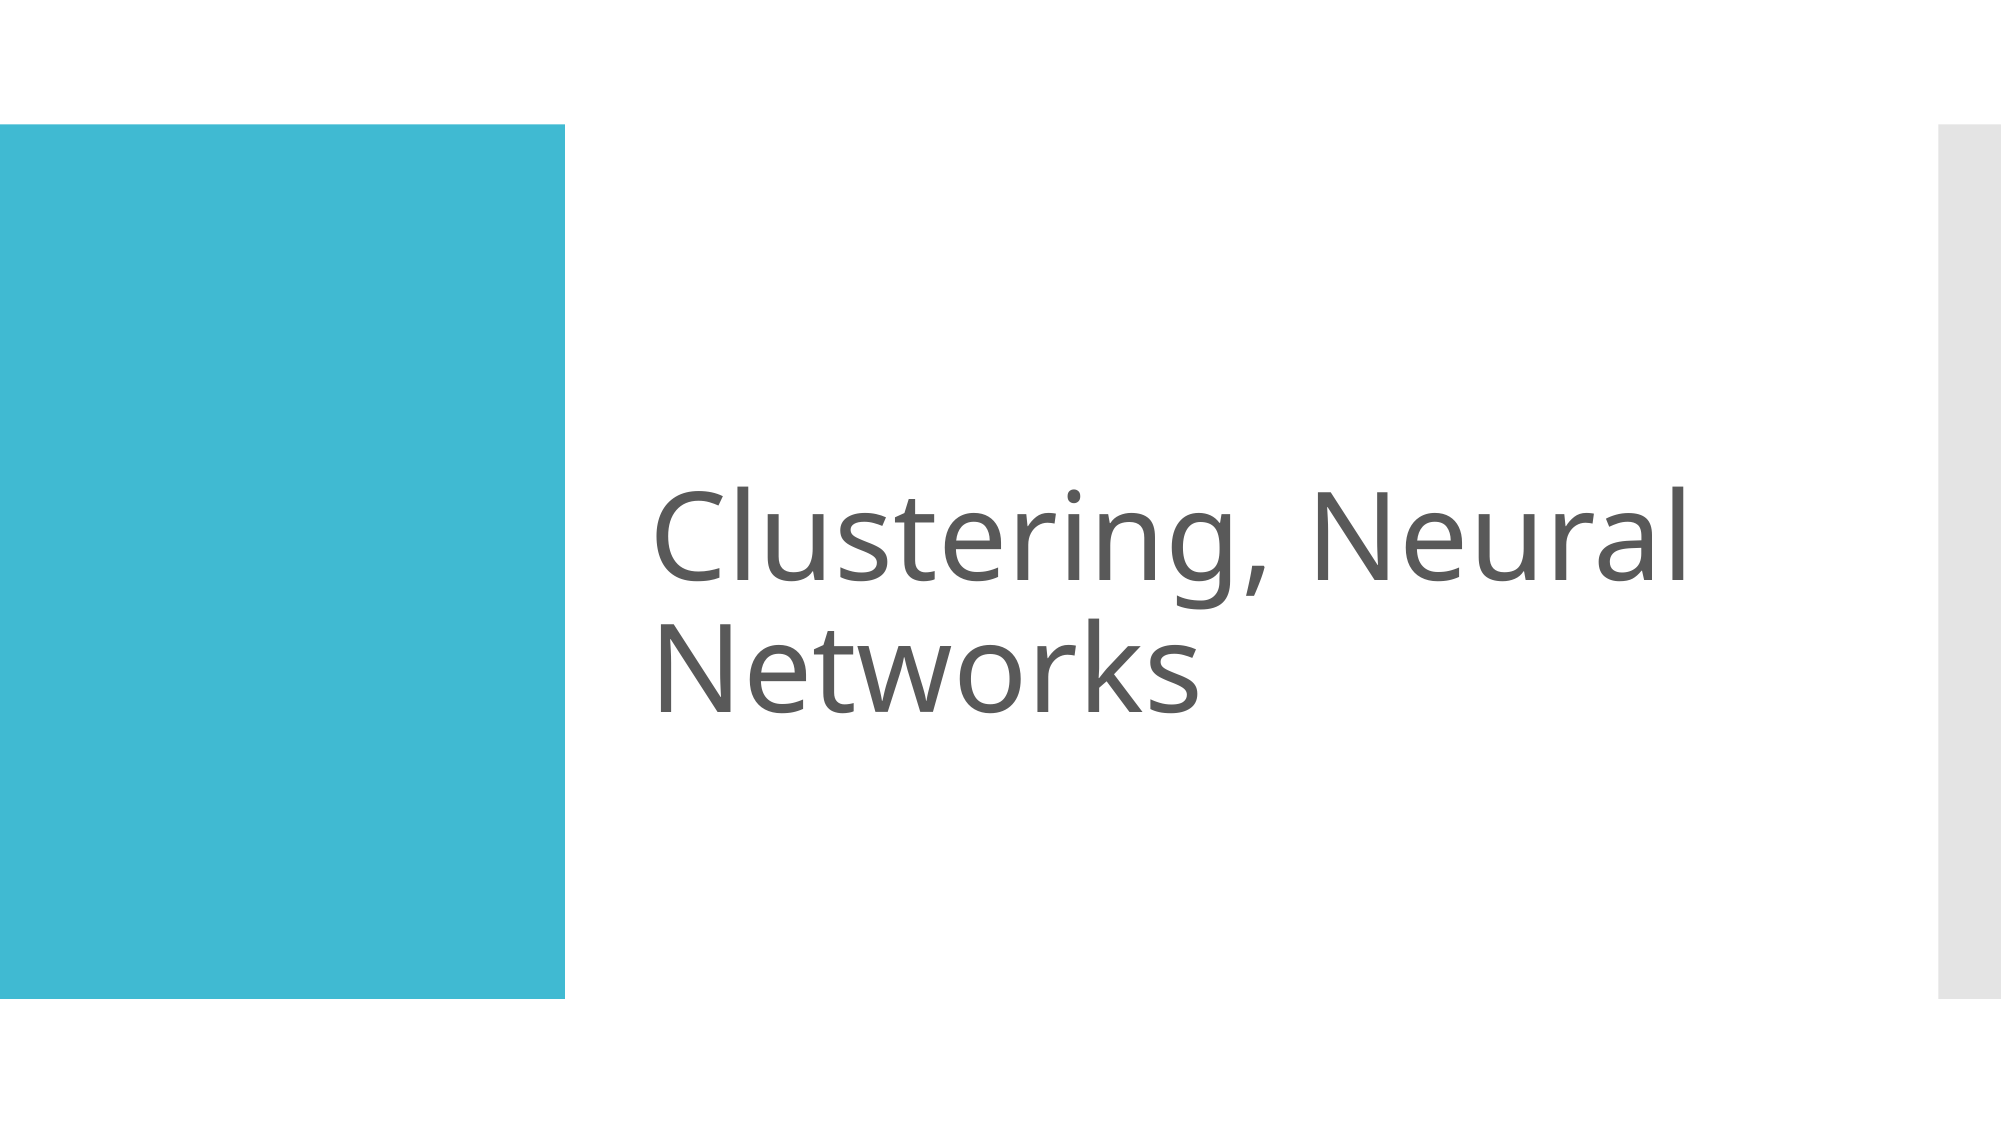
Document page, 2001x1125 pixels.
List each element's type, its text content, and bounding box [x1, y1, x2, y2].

title Clustering, Neural Networks [634, 213, 1835, 747]
